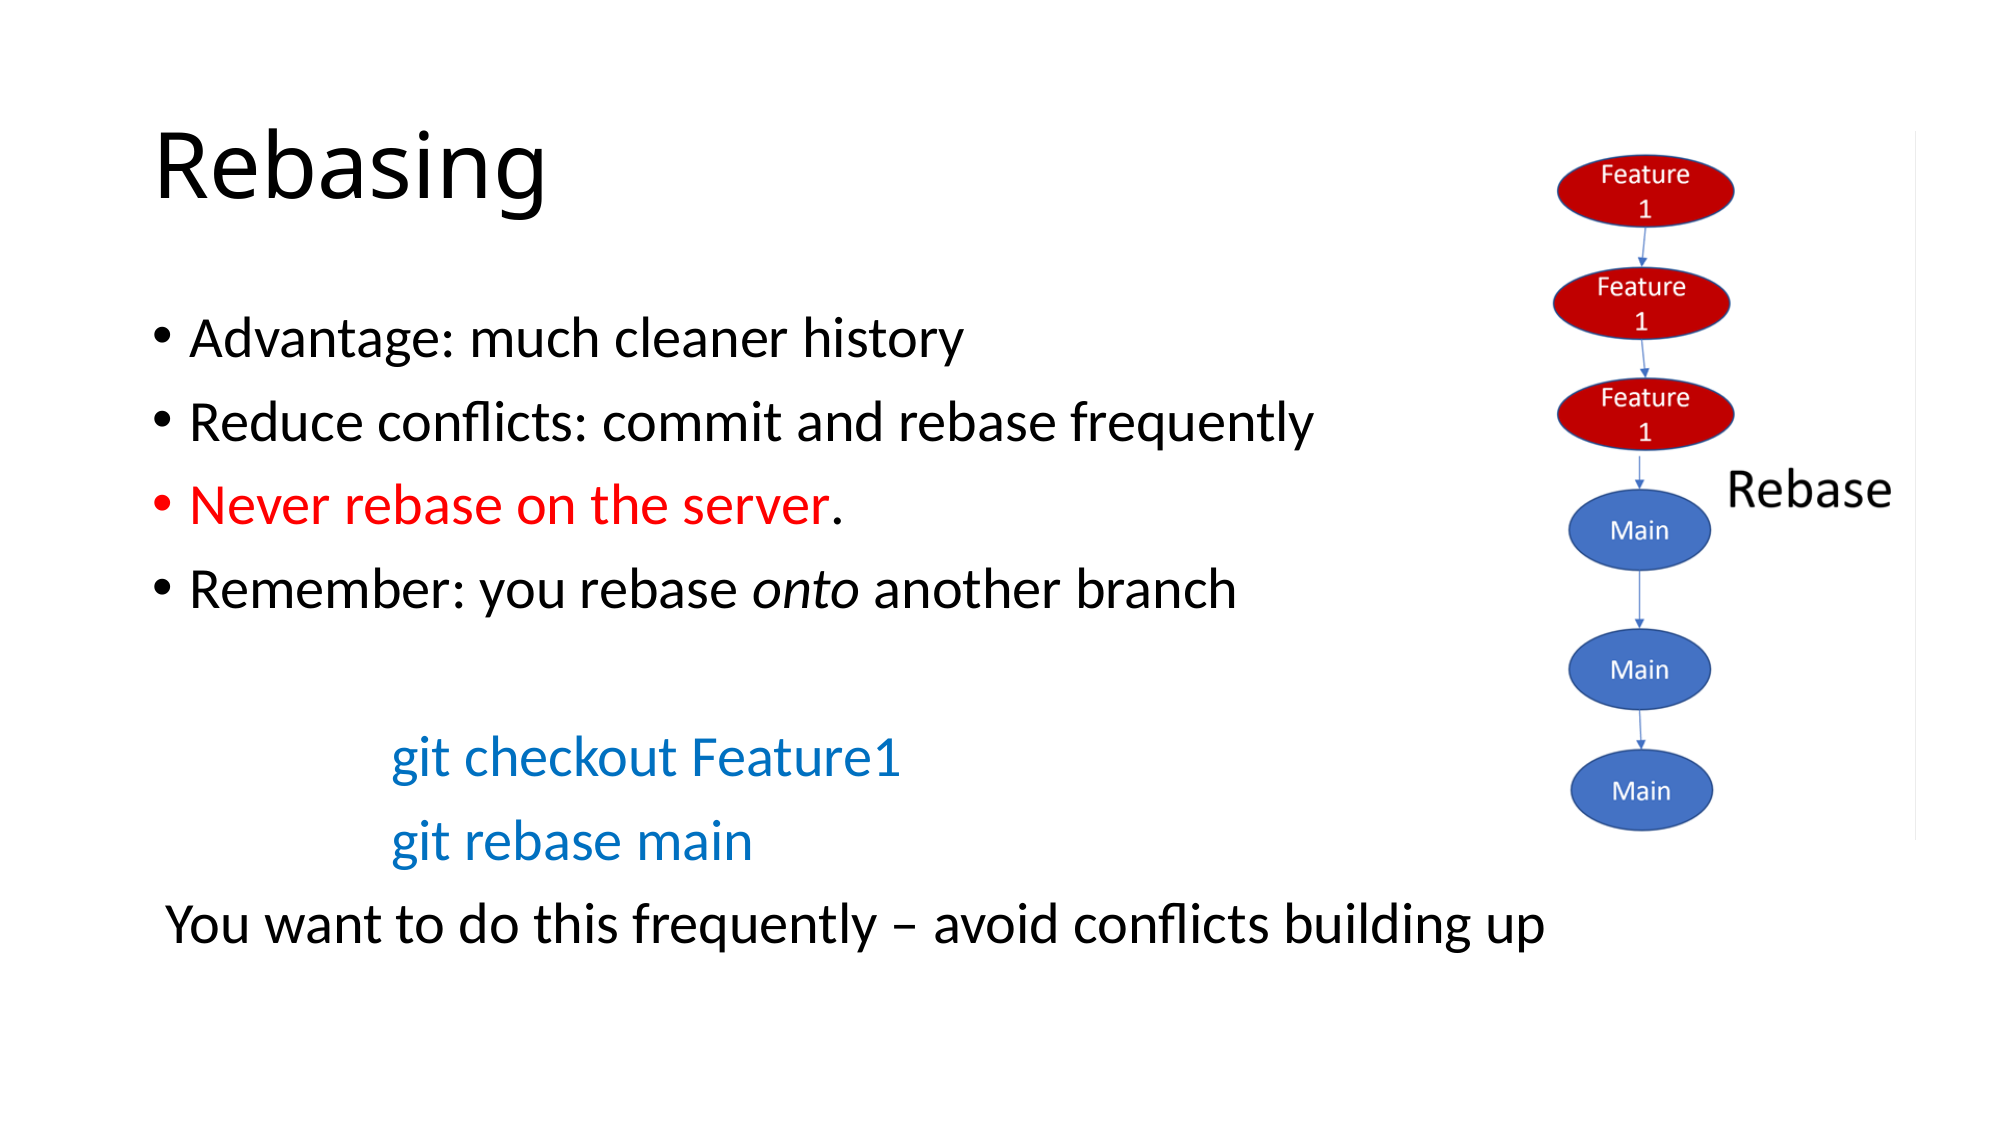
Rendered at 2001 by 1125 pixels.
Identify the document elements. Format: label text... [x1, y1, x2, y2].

picture [1530, 131, 1917, 840]
title Rebasing [137, 59, 1863, 278]
list Advantage: much cleaner history Reduce conflicts: commit and rebase frequently Never rebase on the server. Remember: you rebase onto another branch git checkout Feature1 git rebase main You want to do this frequently – avoid conflicts building up [137, 299, 1863, 1014]
